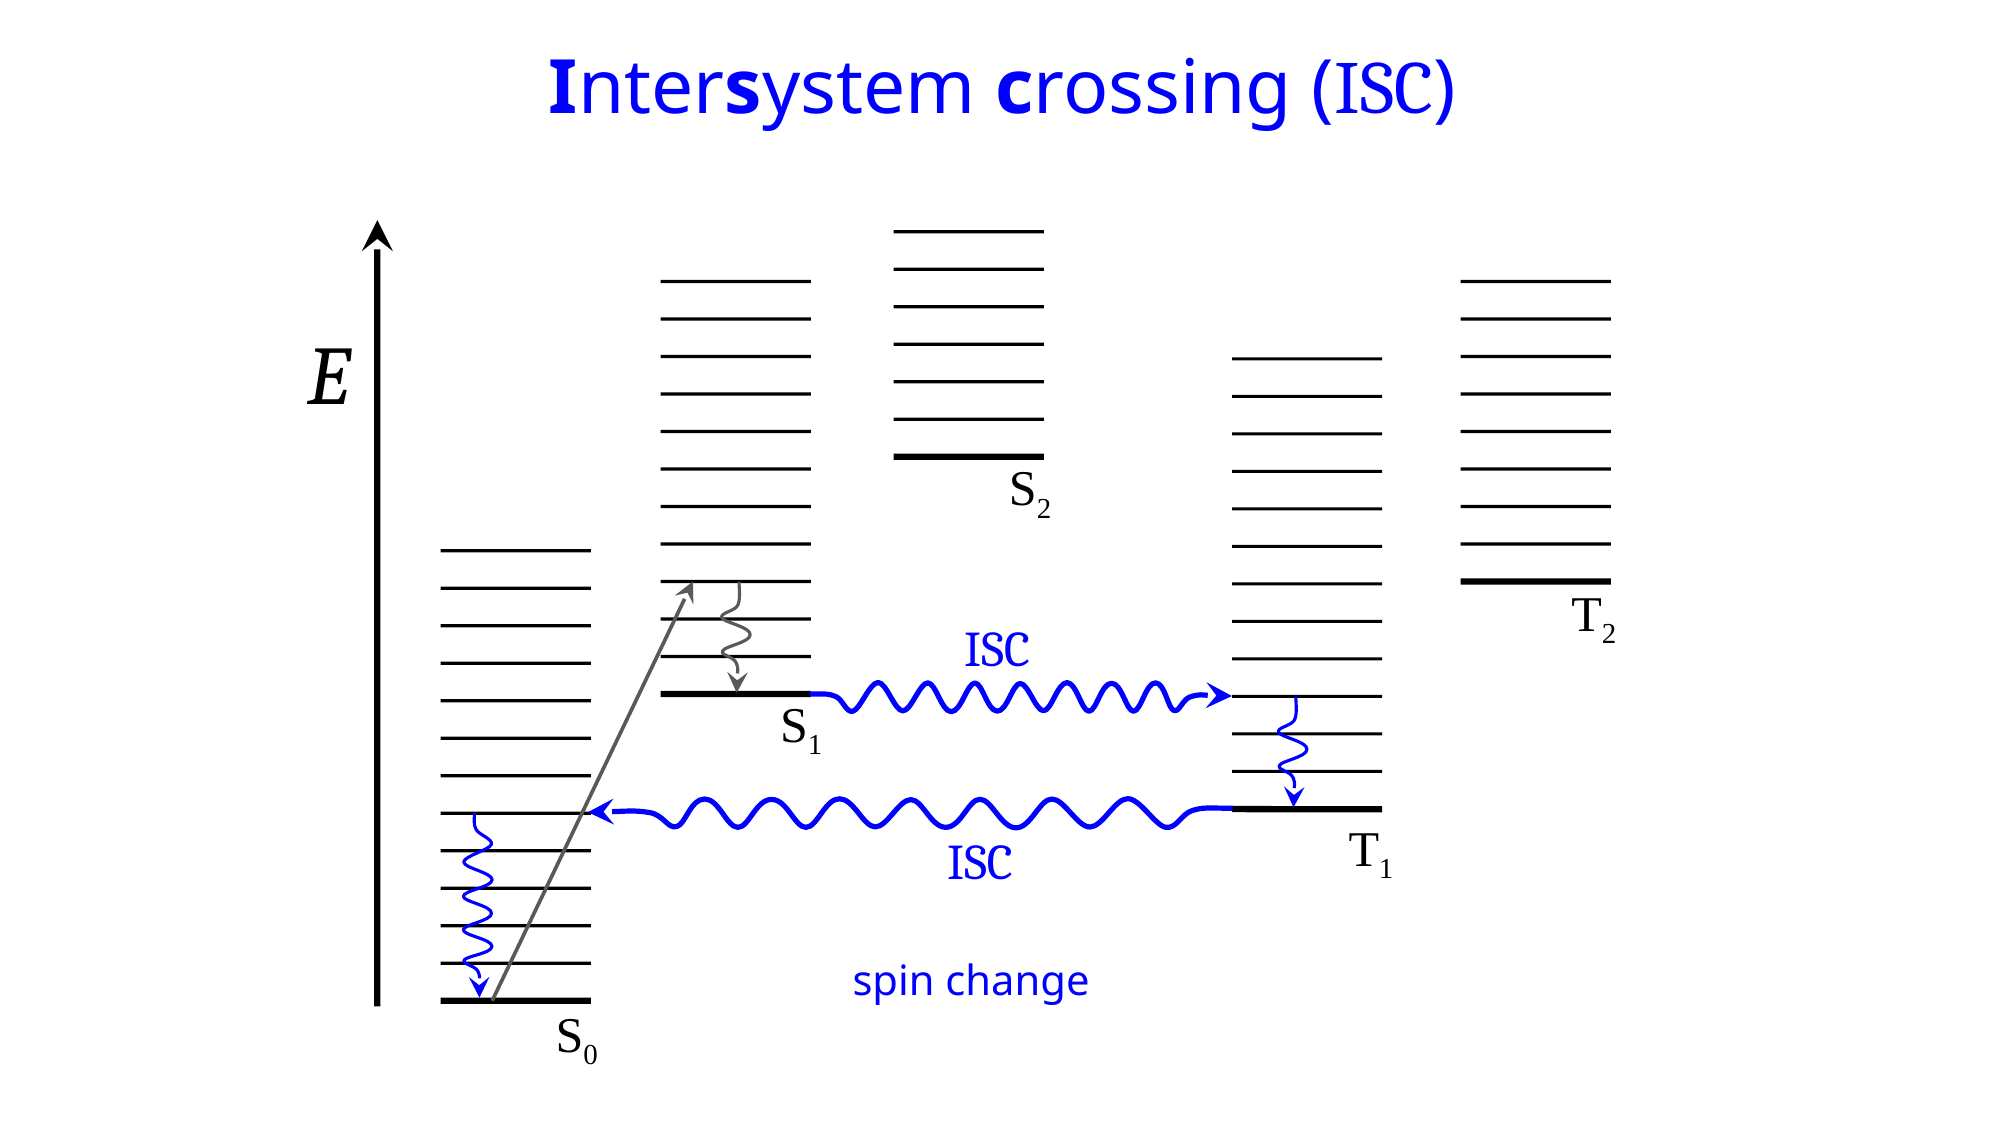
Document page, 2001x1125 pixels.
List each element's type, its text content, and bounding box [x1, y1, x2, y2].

text_box [1278, 696, 1308, 808]
text_box E [293, 314, 365, 430]
text_box [674, 581, 694, 605]
text_box Intersystem crossing (ISC) [291, 30, 1714, 136]
text_box T1 [1333, 809, 1409, 893]
text_box ISC [932, 822, 1029, 898]
text_box S1 [765, 684, 838, 768]
text_box T2 [1556, 574, 1632, 658]
text_box spin change [837, 945, 1116, 1011]
text_box [463, 813, 493, 998]
text_box ISC [949, 609, 1046, 685]
text_box [587, 798, 1233, 828]
text_box [809, 682, 1232, 712]
text_box [367, 220, 388, 241]
text_box S0 [540, 994, 613, 1078]
text_box S2 [994, 448, 1067, 532]
text_box [721, 581, 751, 693]
